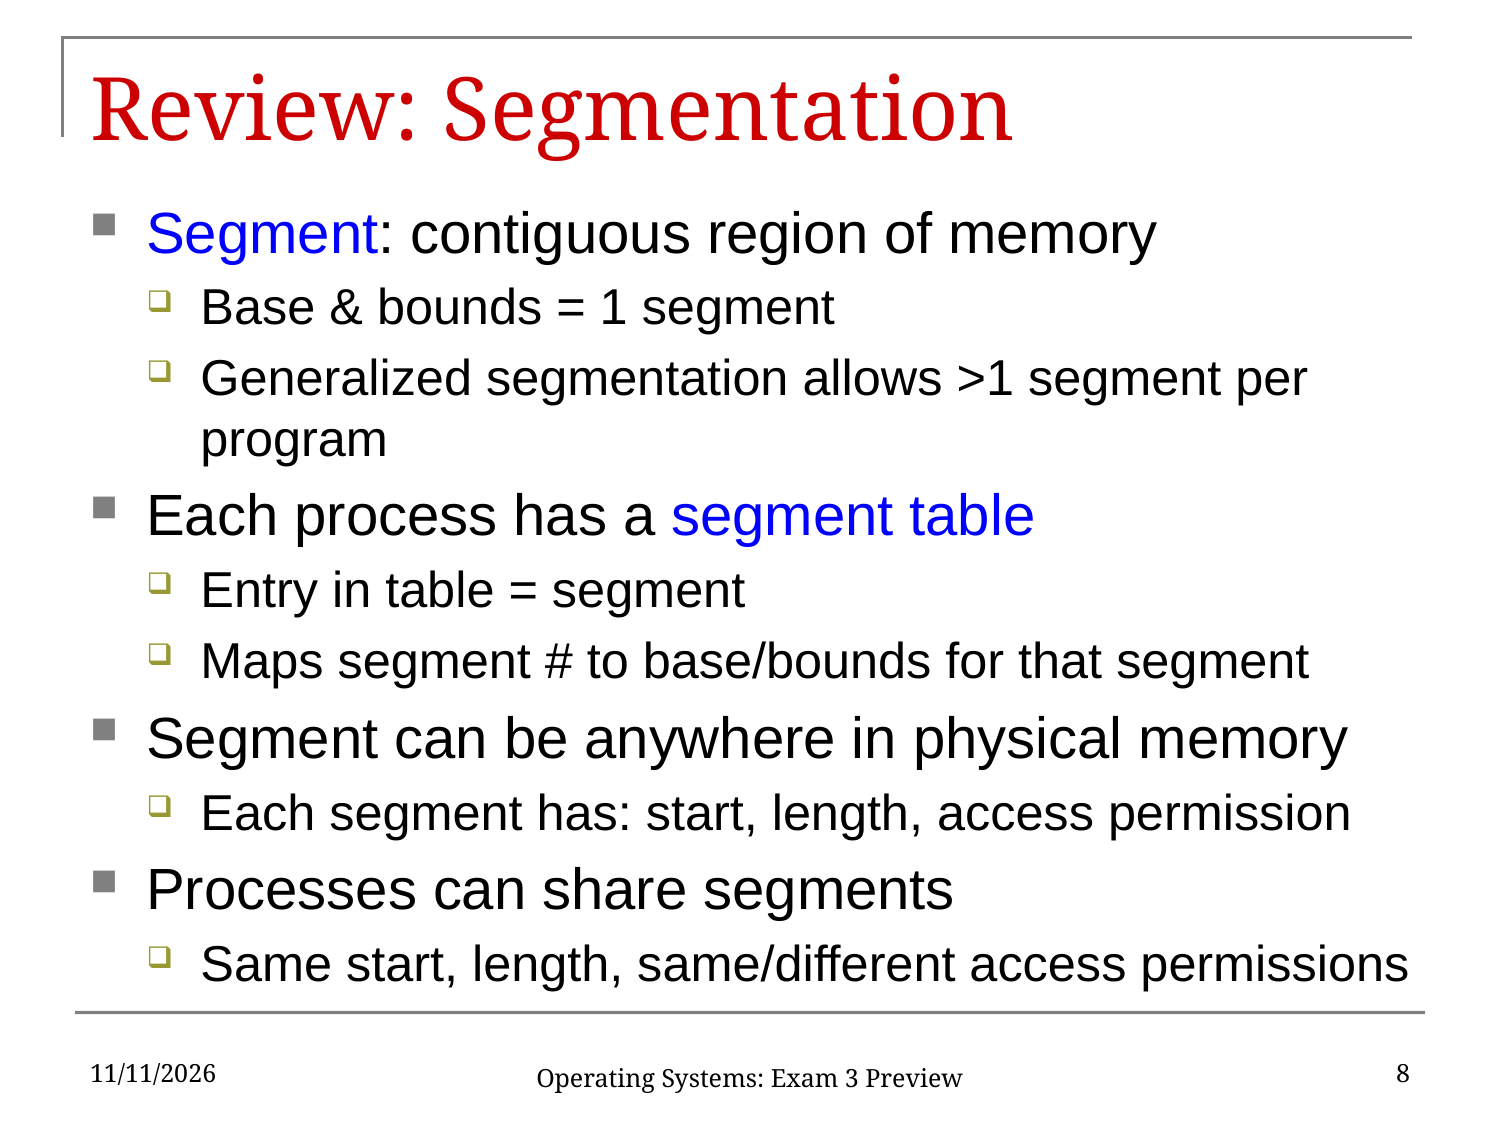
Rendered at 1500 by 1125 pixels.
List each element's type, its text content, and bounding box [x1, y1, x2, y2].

slide_number 8 [1074, 1023, 1426, 1100]
footer Operating Systems: Exam 3 Preview [512, 1024, 988, 1101]
title Review: Segmentation [75, 45, 1425, 163]
list Segment: contiguous region of memory Base & bounds = 1 segment Generalized segmentation allows >1 segment per program Each process has a segment table Entry in table = segment Maps segment # to base/bounds for that segment Segment can be anywhere in physical memory Each segment has: start, length, access permission Processes can share segments Same start, length, same/different access permissions [75, 187, 1425, 1006]
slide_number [74, 1023, 426, 1100]
